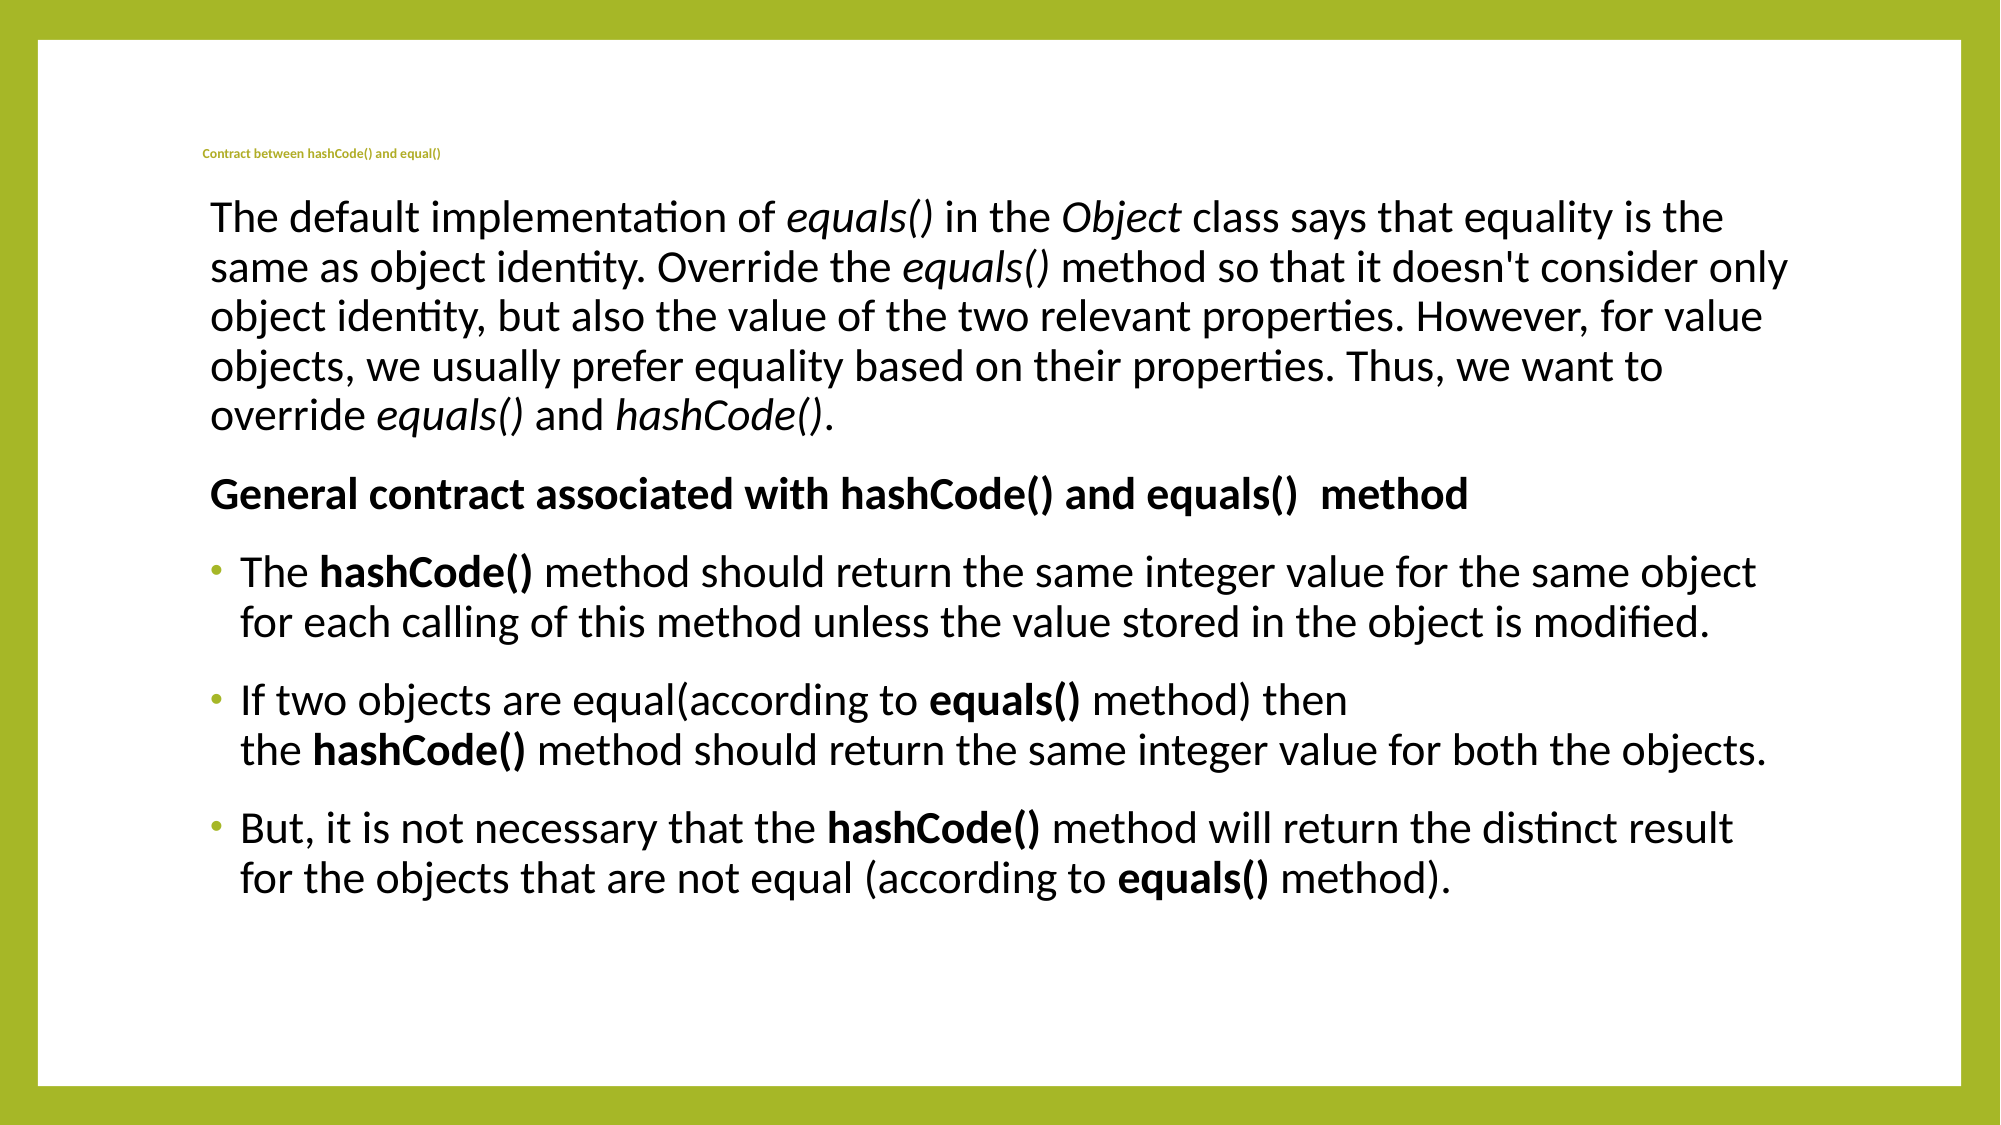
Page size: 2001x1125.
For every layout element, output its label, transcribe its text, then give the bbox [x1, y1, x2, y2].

title Contract between hashCode() and equal() [187, 139, 1808, 185]
list The default implementation of equals() in the Object class says that equality is the same as object identity. Override the equals() method so that it doesn't consider only object identity, but also the value of the two relevant properties. However, for value objects, we usually prefer equality based on their properties. Thus, we want to override equals() and hashCode(). General contract associated with hashCode() and equals() method The hashCode() method should return the same integer value for the same object for each calling of this method unless the value stored in the object is modified. If two objects are equal(according to equals() method) then the hashCode() method should return the same integer value for both the objects. But, it is not necessary that the hashCode() method will return the distinct result for the objects that are not equal (according to equals() method). [187, 185, 1808, 1000]
